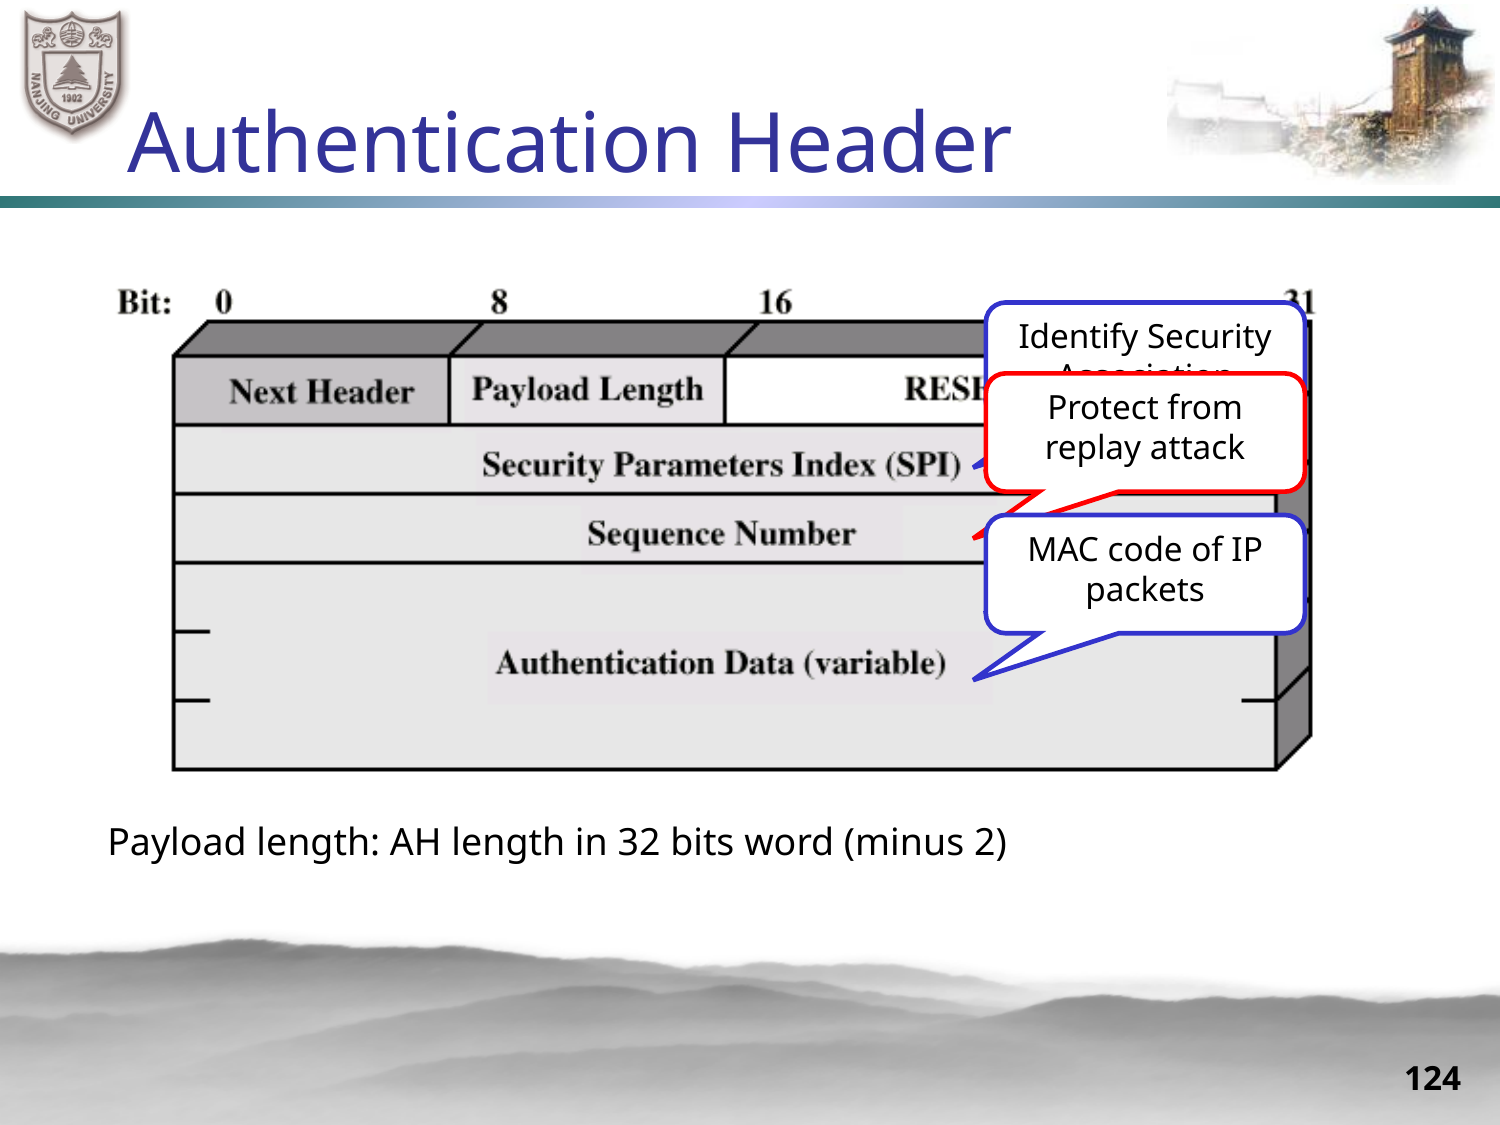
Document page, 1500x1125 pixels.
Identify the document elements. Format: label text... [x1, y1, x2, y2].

picture [0, 0, 144, 144]
text_box Payload length: AH length in 32 bits word (minus 2) [92, 810, 1023, 871]
slide_number 124 [1163, 1034, 1477, 1111]
title Authentication Header [111, 54, 1500, 197]
picture [0, 928, 1500, 1125]
picture [111, 278, 1353, 782]
picture [1167, 4, 1495, 54]
